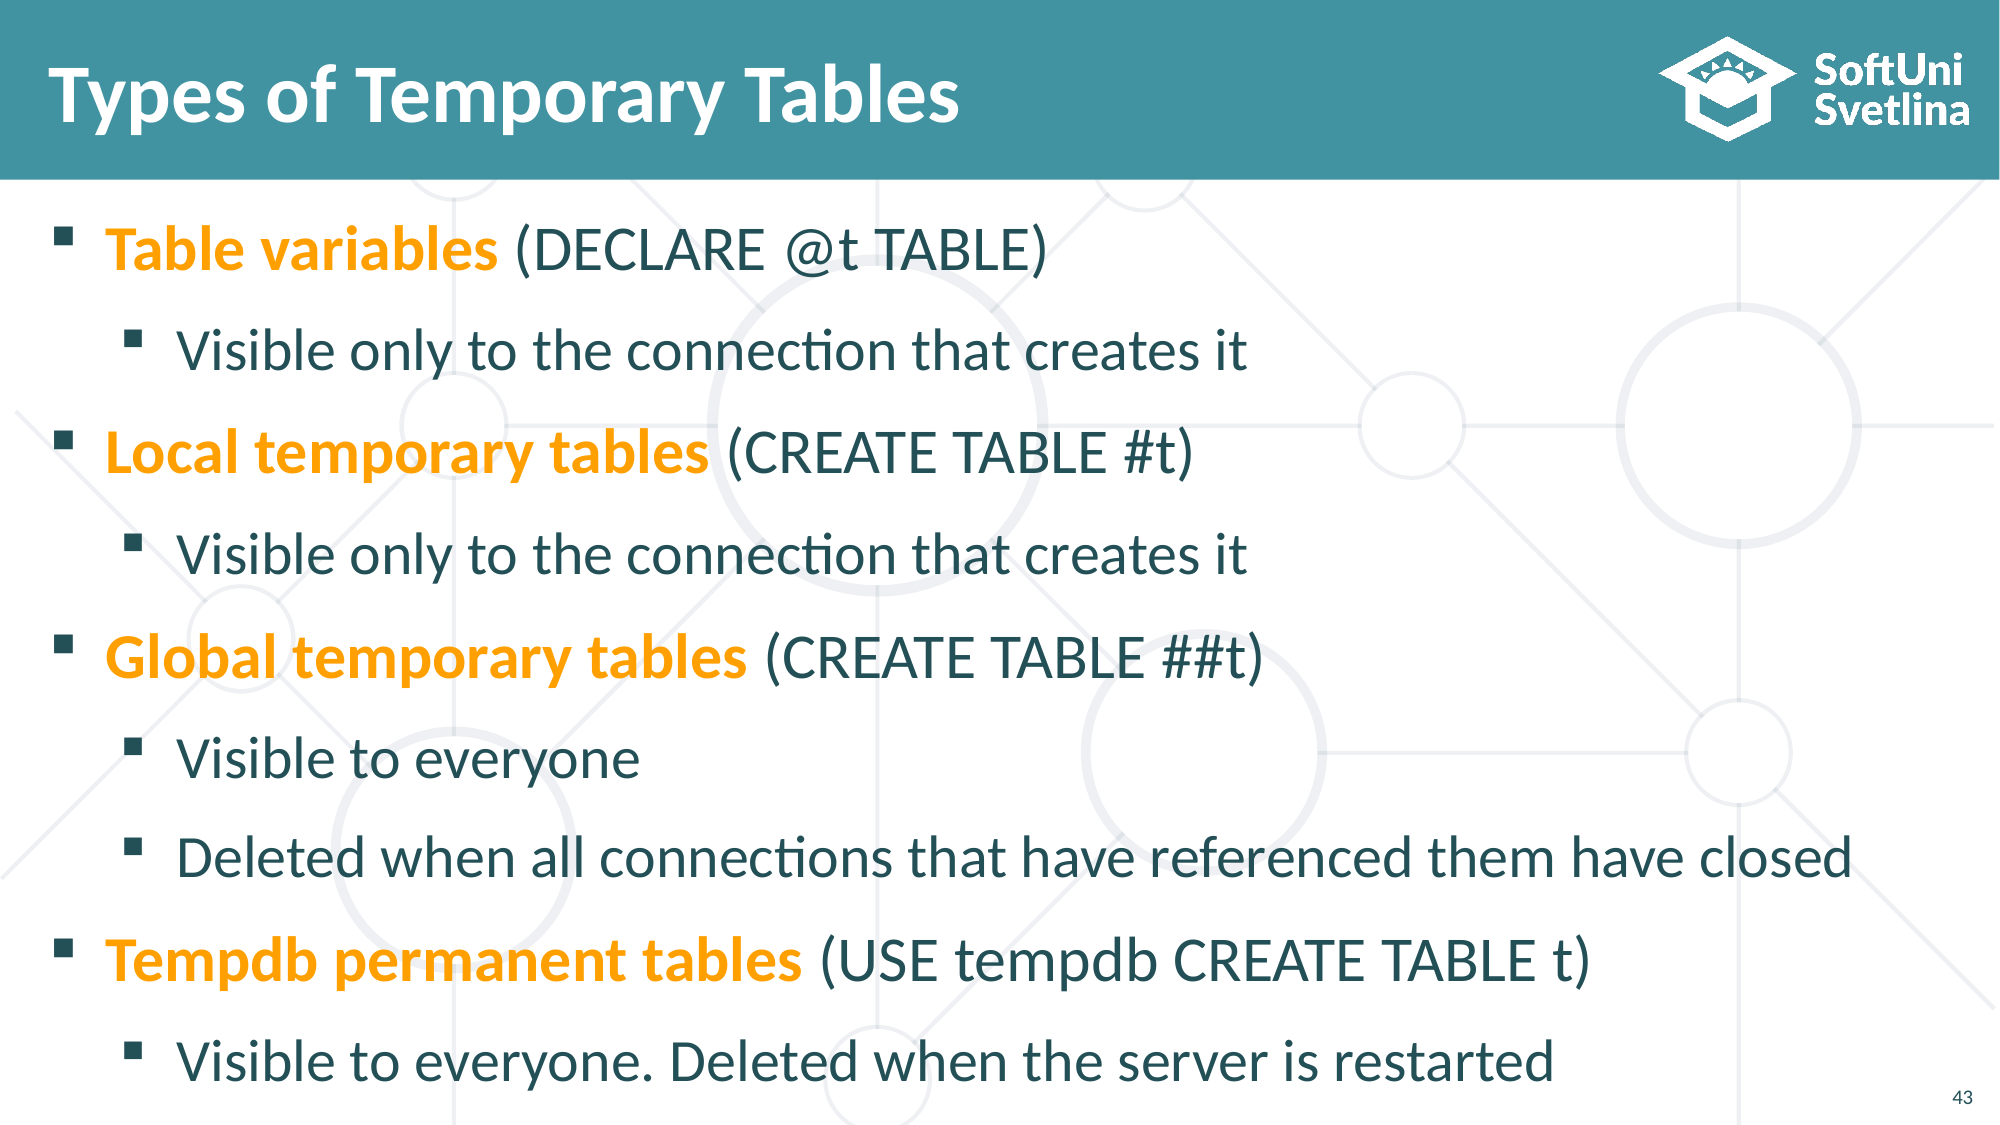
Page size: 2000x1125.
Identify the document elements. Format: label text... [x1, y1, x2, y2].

picture [1653, 32, 1971, 146]
slide_number 43 [1927, 1067, 1989, 1117]
title Types of Temporary Tables [31, 16, 1638, 162]
list Table variables (DECLARE @t TABLE) Visible only to the connection that creates it Local temporary tables (CREATE TABLE #t) Visible only to the connection that creates it Global temporary tables (CREATE TABLE ##t) Visible to everyone Deleted when all connections that have referenced them have closed Tempdb permanent tables (USE tempdb CREATE TABLE t) Visible to everyone. Deleted when the server is restarted [31, 196, 1970, 1109]
